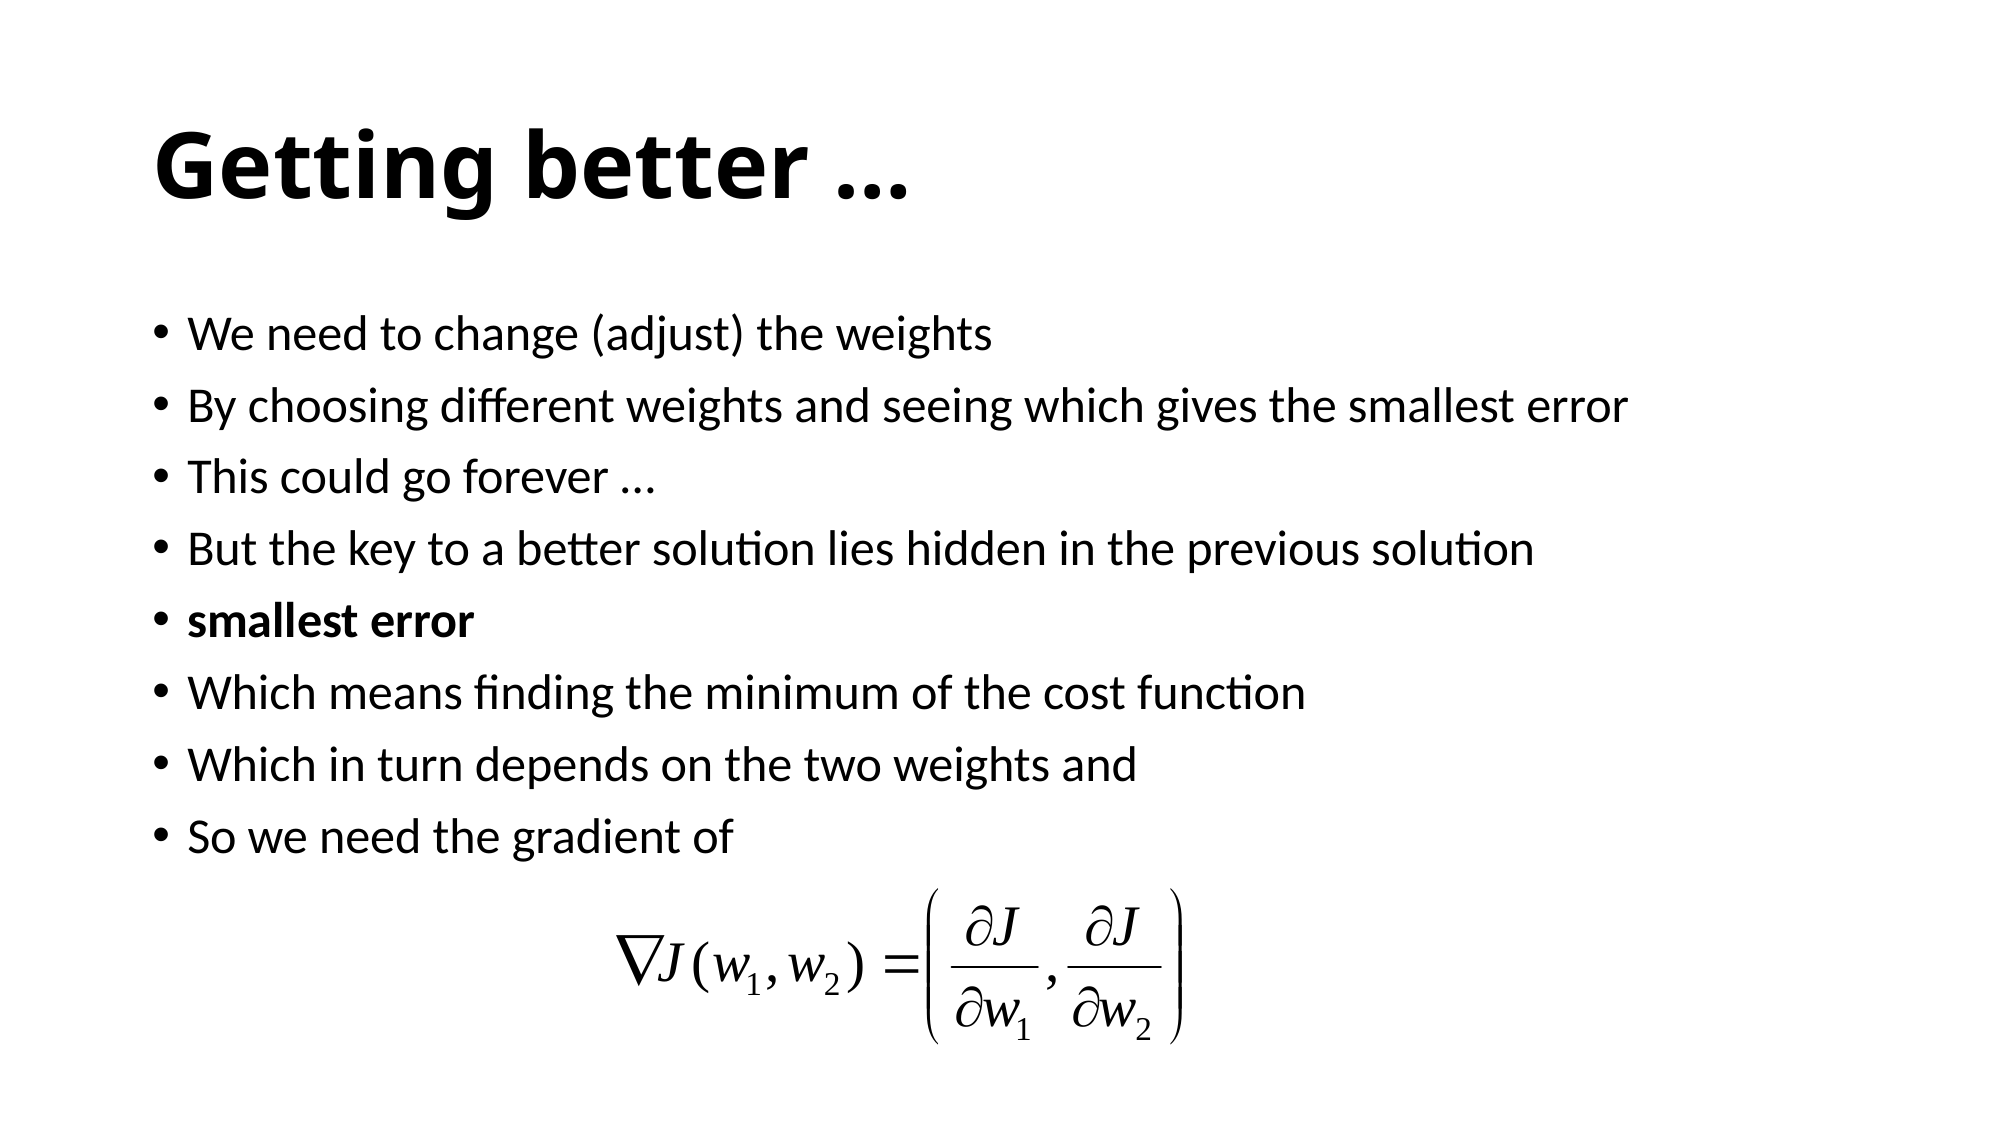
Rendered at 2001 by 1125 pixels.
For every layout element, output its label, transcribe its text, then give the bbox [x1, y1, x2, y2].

title Getting better … [137, 59, 1863, 278]
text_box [609, 876, 1202, 1058]
